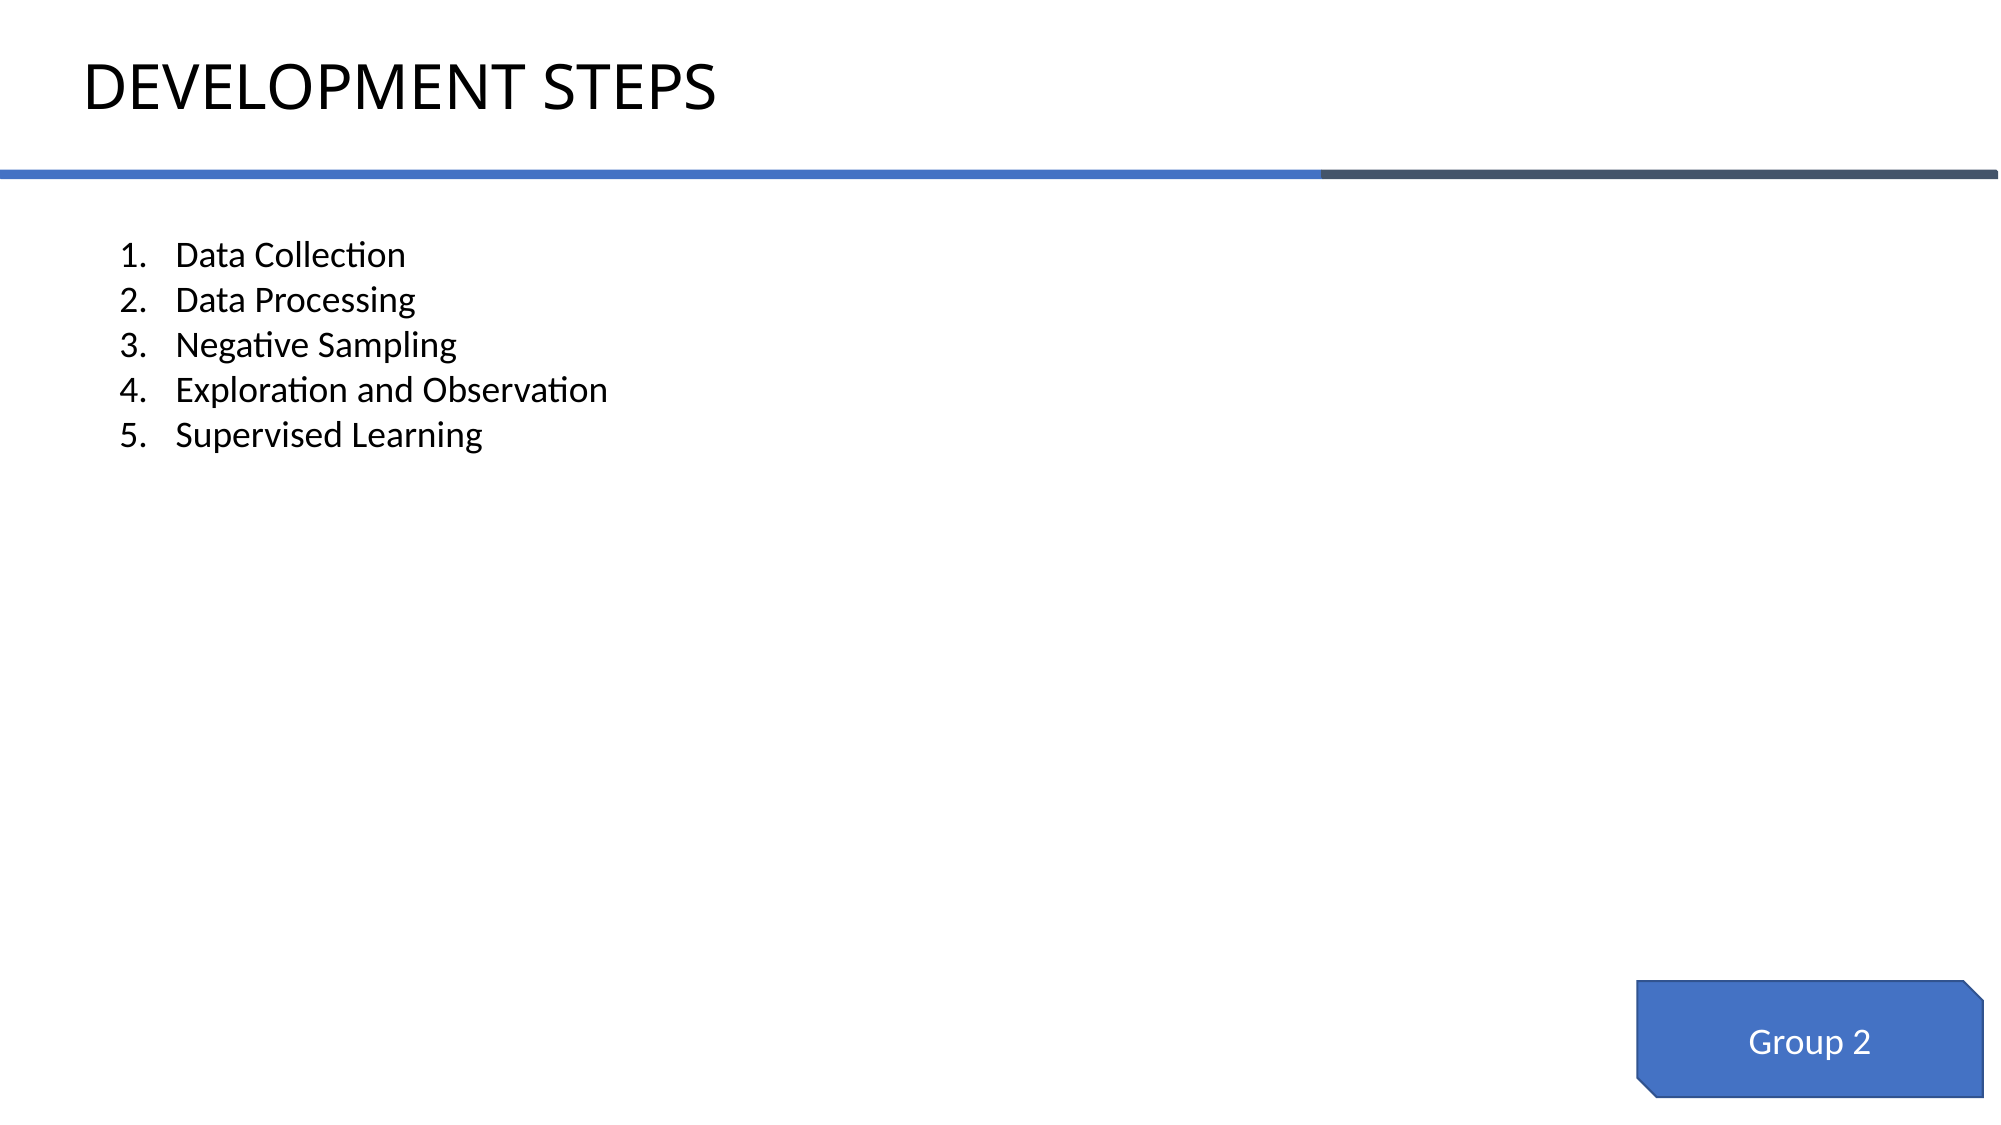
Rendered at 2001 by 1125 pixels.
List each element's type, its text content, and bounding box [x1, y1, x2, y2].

text_box Data Collection Data Processing Negative Sampling Exploration and Observation Supervised Learning [85, 215, 1937, 910]
text_box DEVELOPMENT STEPS [67, 39, 1815, 166]
